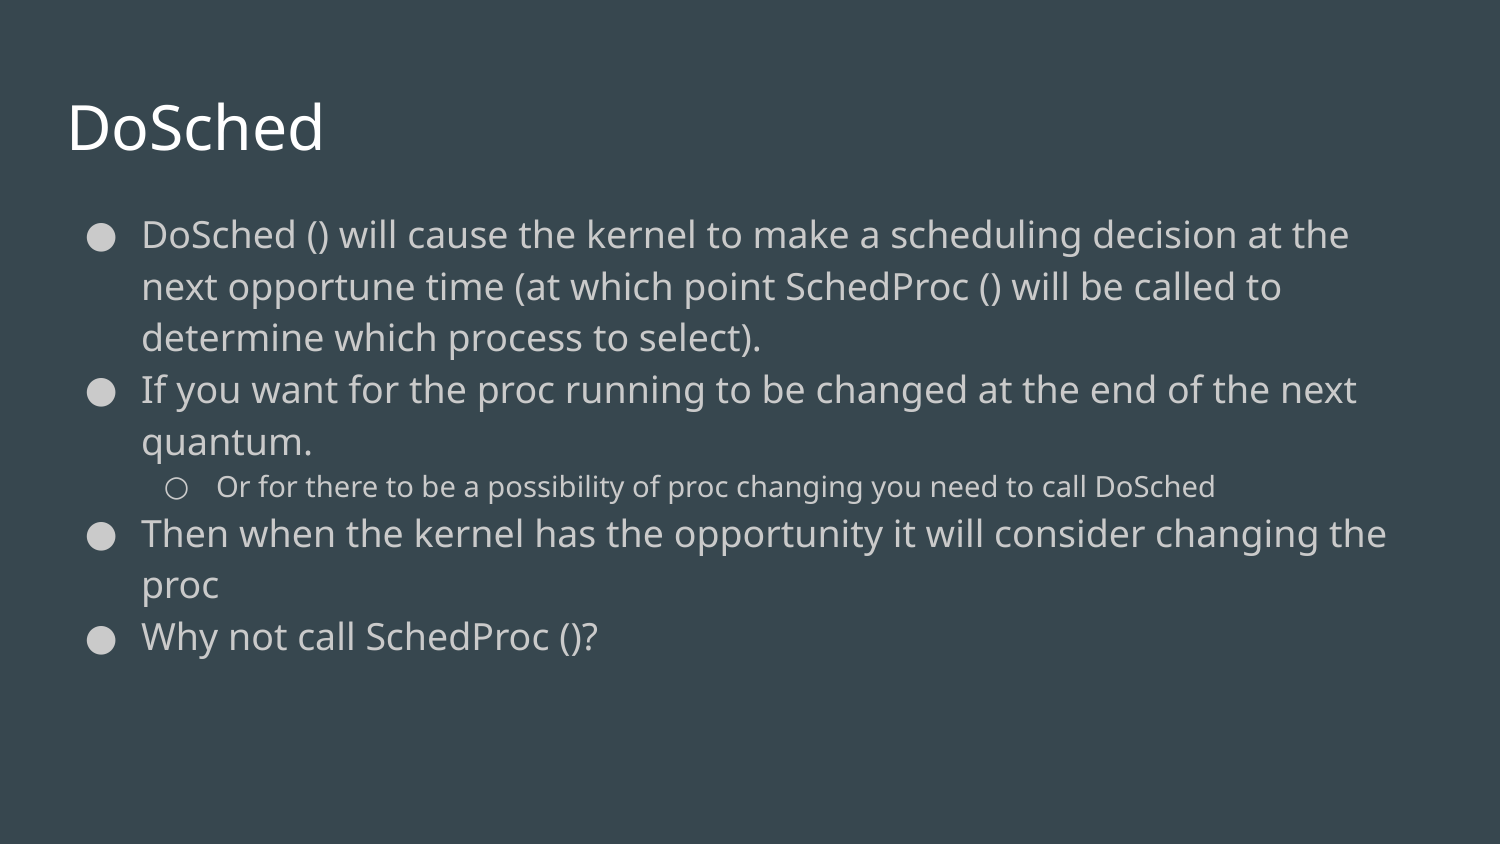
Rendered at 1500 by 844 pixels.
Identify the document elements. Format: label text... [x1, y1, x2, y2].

title DoSched [51, 72, 1449, 167]
list DoSched () will cause the kernel to make a scheduling decision at the next opportune time (at which point SchedProc () will be called to determine which process to select). If you want for the proc running to be changed at the end of the next quantum. Or for there to be a possibility of proc changing you need to call DoSched Then when the kernel has the opportunity it will consider changing the proc Why not call SchedProc ()? [51, 189, 1449, 750]
